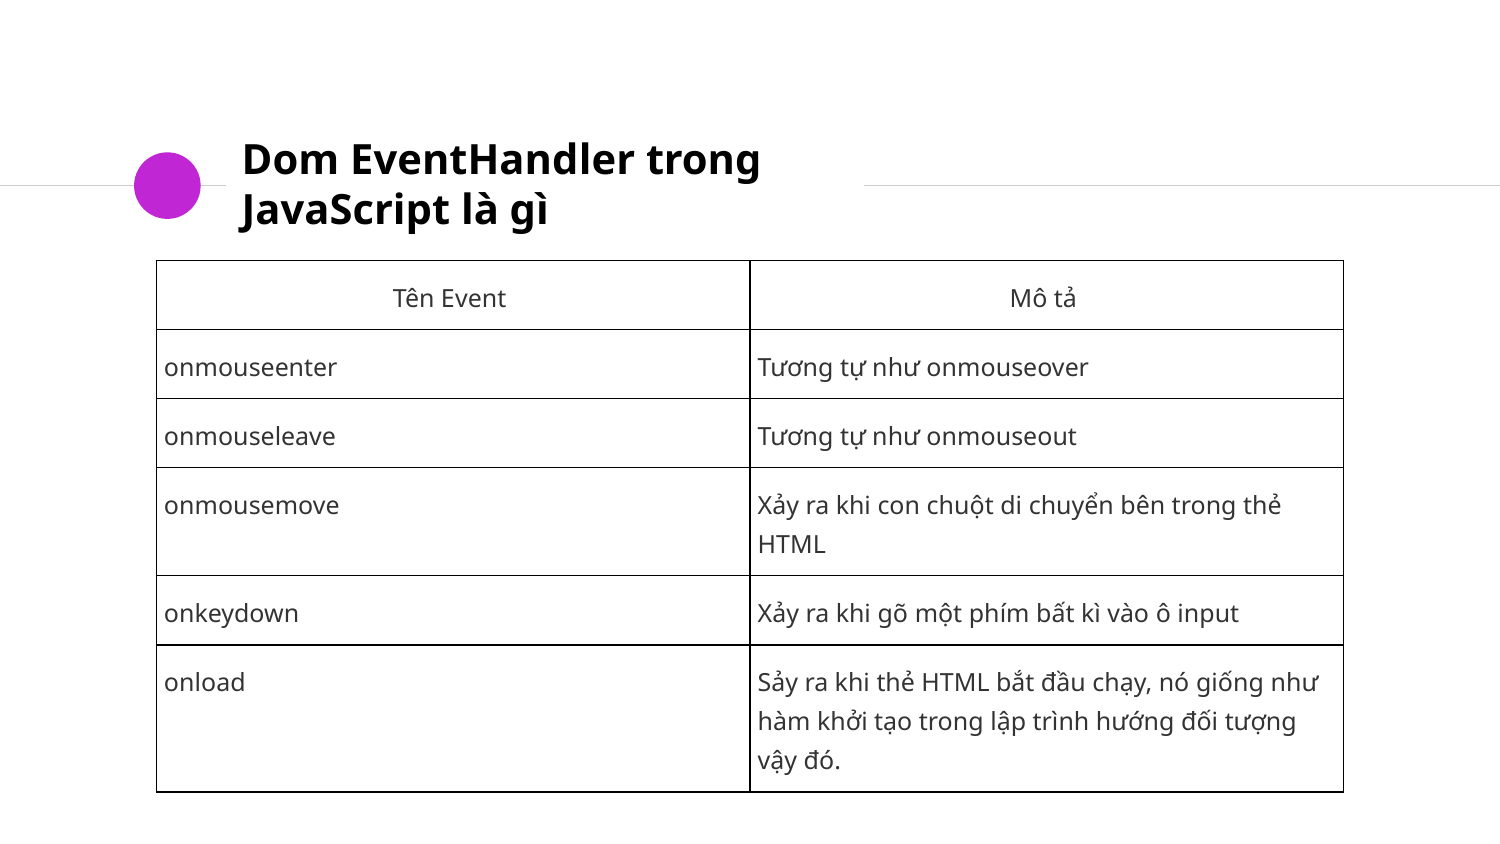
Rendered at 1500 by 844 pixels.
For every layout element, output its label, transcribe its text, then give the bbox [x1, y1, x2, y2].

table_cell onload [157, 646, 749, 791]
table_cell Tương tự như onmouseout [751, 399, 1343, 467]
table_cell Xảy ra khi gõ một phím bất kì vào ô input [751, 576, 1343, 644]
title Dom EventHandler trong JavaScript là gì [226, 146, 866, 219]
table_header Mô tả [751, 261, 1343, 329]
table_header Tên Event [157, 261, 749, 329]
table_cell Sảy ra khi thẻ HTML bắt đầu chạy, nó giống như hàm khởi tạo trong lập trình hướng đối tượng vậy đó. [751, 646, 1343, 791]
table_cell onmousemove [157, 468, 749, 575]
table_cell onkeydown [157, 576, 749, 644]
table_cell onmouseleave [157, 399, 749, 467]
table_cell Tương tự như onmouseover [751, 330, 1343, 398]
table_cell Xảy ra khi con chuột di chuyển bên trong thẻ HTML [751, 468, 1343, 575]
table_cell onmouseenter [157, 330, 749, 398]
